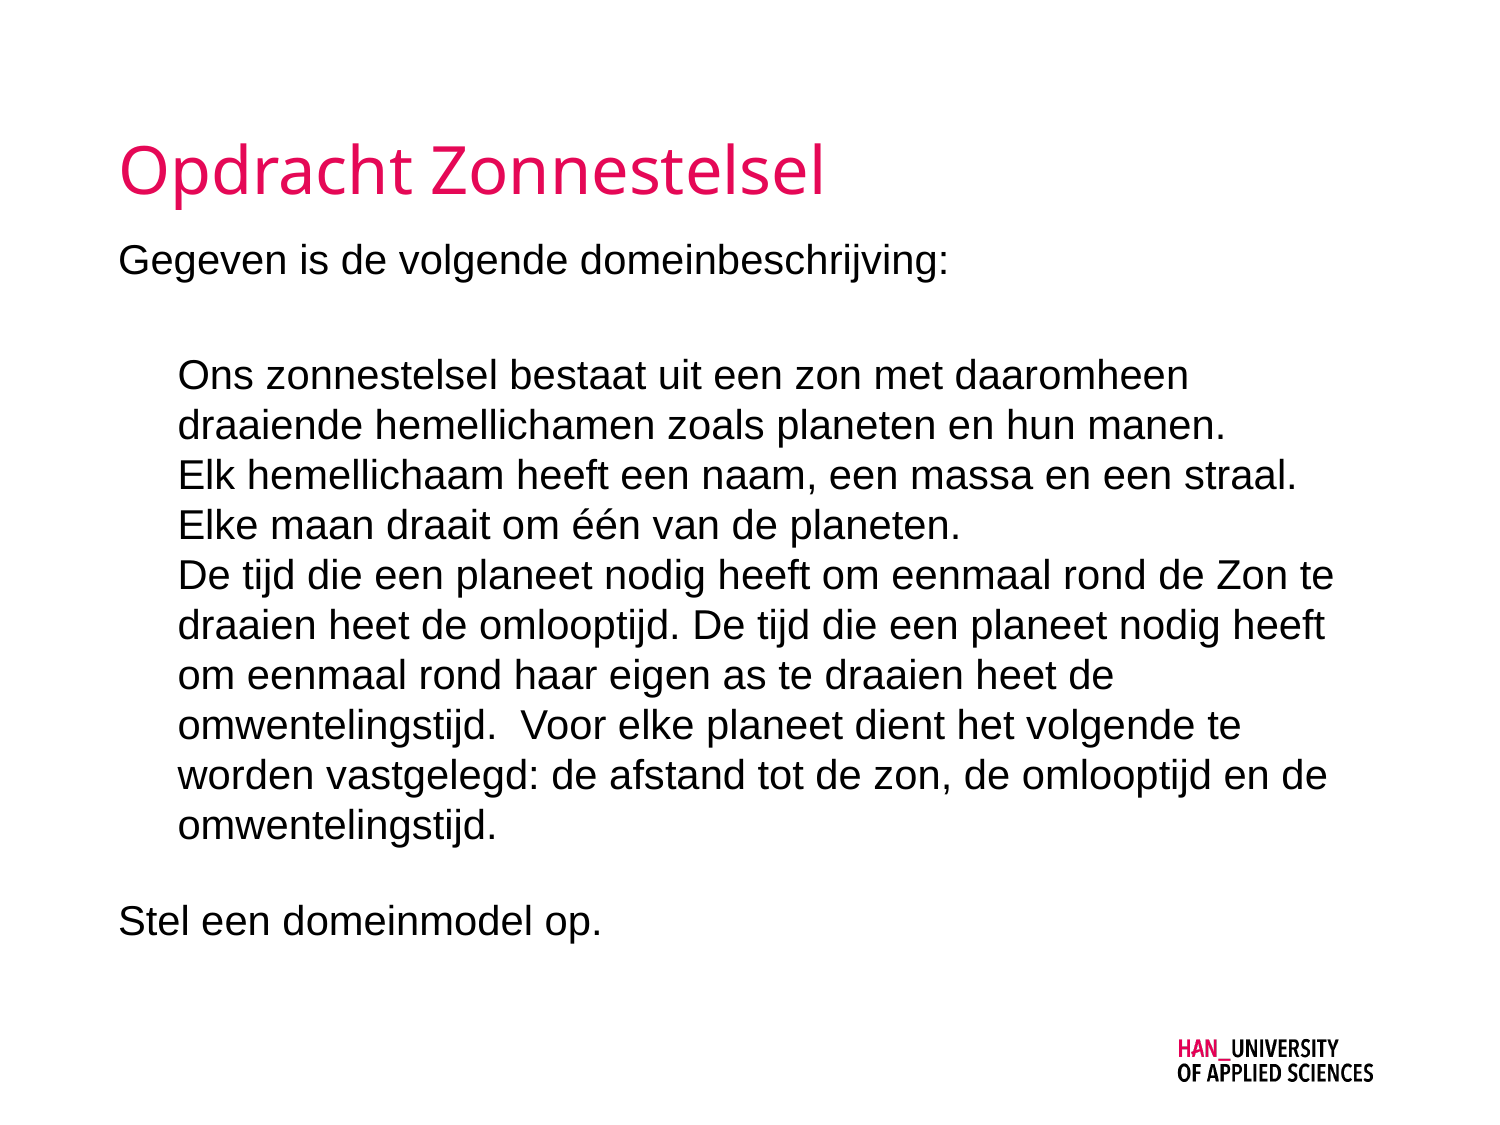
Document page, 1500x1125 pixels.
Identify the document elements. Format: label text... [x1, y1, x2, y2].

list Gegeven is de volgende domeinbeschrijving: Ons zonnestelsel bestaat uit een zon met daaromheen draaiende hemellichamen zoals planeten en hun manen. Elk hemellichaam heeft een naam, een massa en een straal. Elke maan draait om één van de planeten. De tijd die een planeet nodig heeft om eenmaal rond de Zon te draaien heet de omlooptijd. De tijd die een planeet nodig heeft om eenmaal rond haar eigen as te draaien heet de omwentelingstijd. Voor elke planeet dient het volgende te worden vastgelegd: de afstand tot de zon, de omlooptijd en de omwentelingstijd. Stel een domeinmodel op. [103, 234, 1397, 1014]
picture [1172, 1021, 1396, 1119]
title Opdracht Zonnestelsel [103, 59, 1397, 217]
